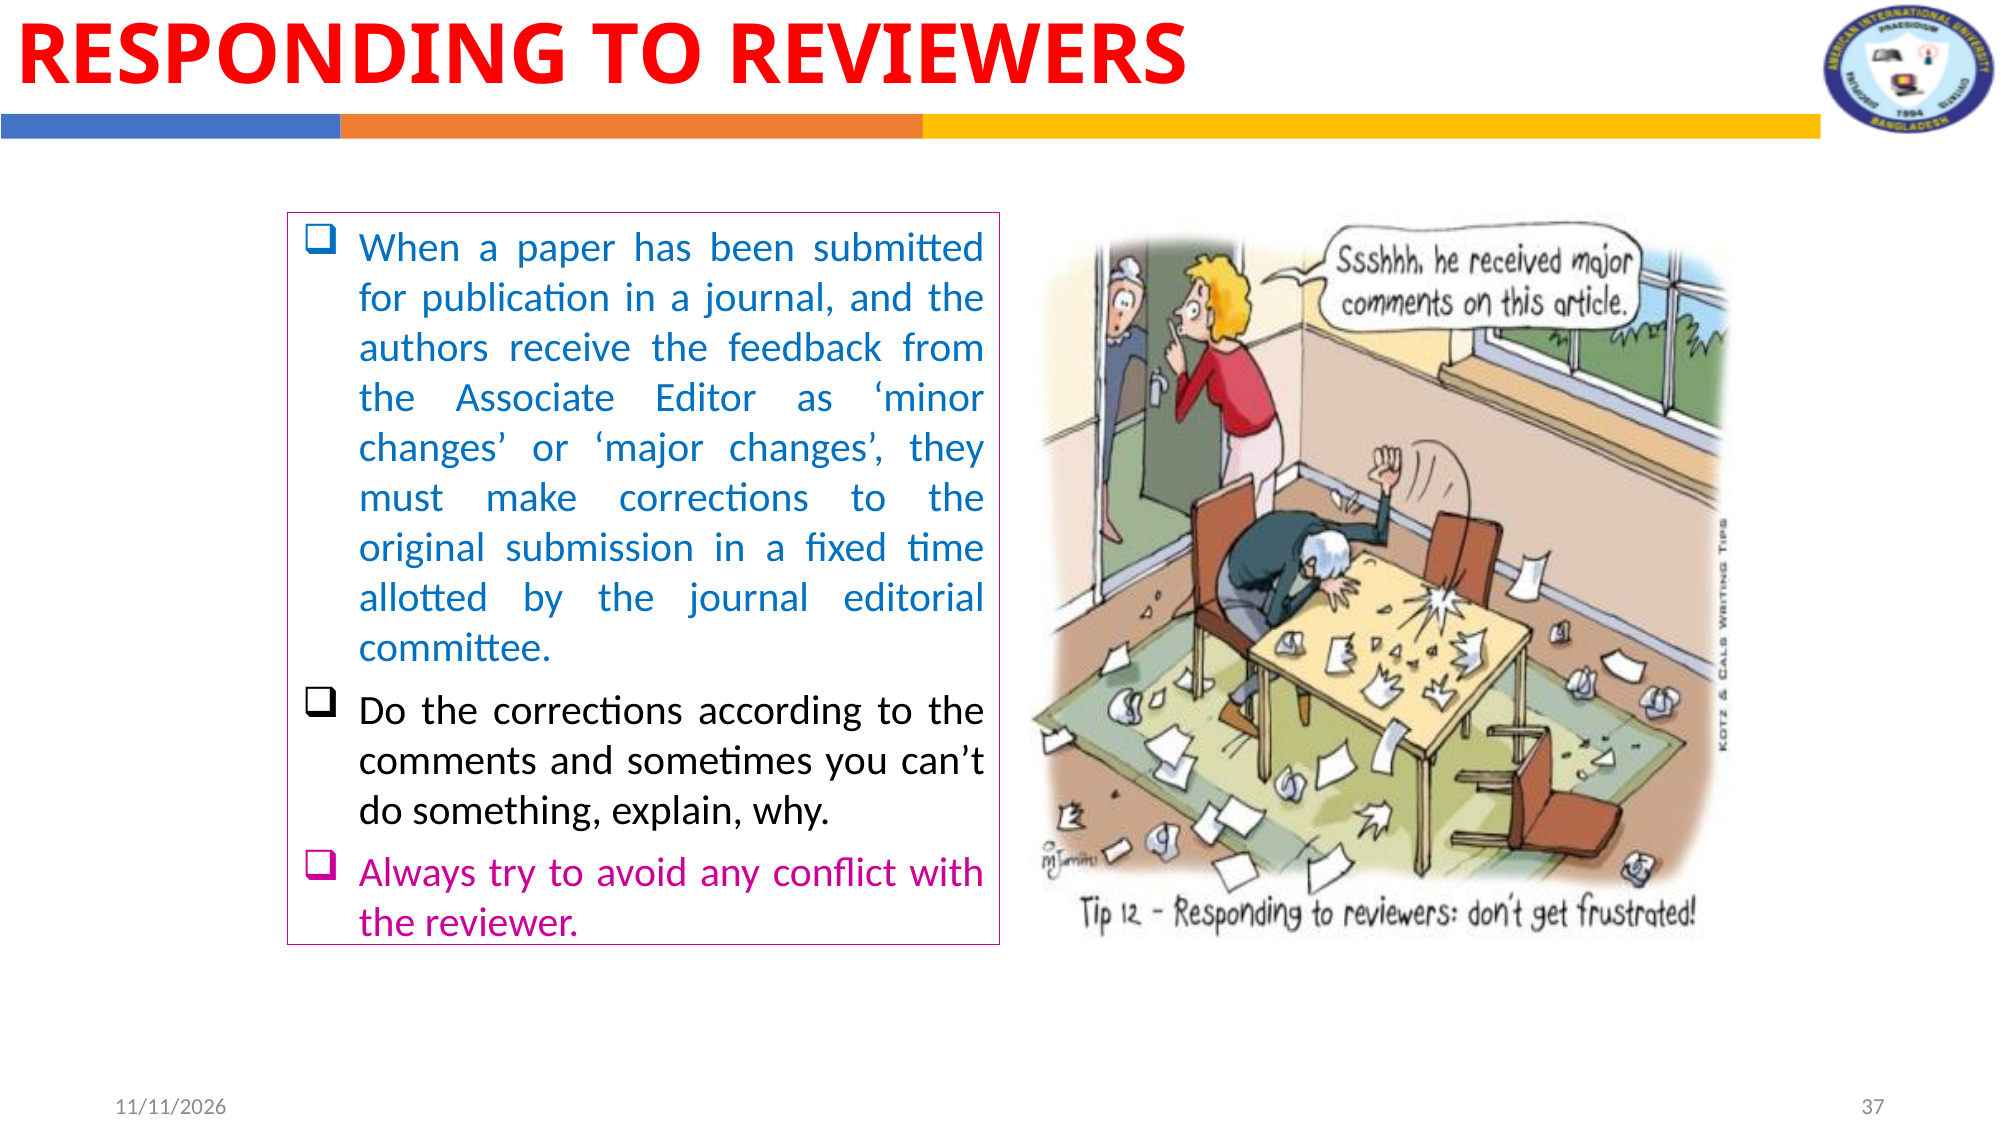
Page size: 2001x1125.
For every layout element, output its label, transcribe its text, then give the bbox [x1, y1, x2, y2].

text_box When a paper has been submitted for publication in a journal, and the authors receive the feedback from the Associate Editor as ‘minor changes’ or ‘major changes’, they must make corrections to the original submission in a fixed time allotted by the journal editorial committee. Do the corrections according to the comments and sometimes you can’t do something, explain, why. Always try to avoid any conflict with the reviewer. [287, 212, 1000, 945]
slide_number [99, 1074, 567, 1125]
slide_number 37 [1433, 1074, 1900, 1125]
picture [1820, 2, 1999, 137]
list Responding to Reviewers [0, 0, 1821, 114]
picture [1017, 212, 1750, 945]
